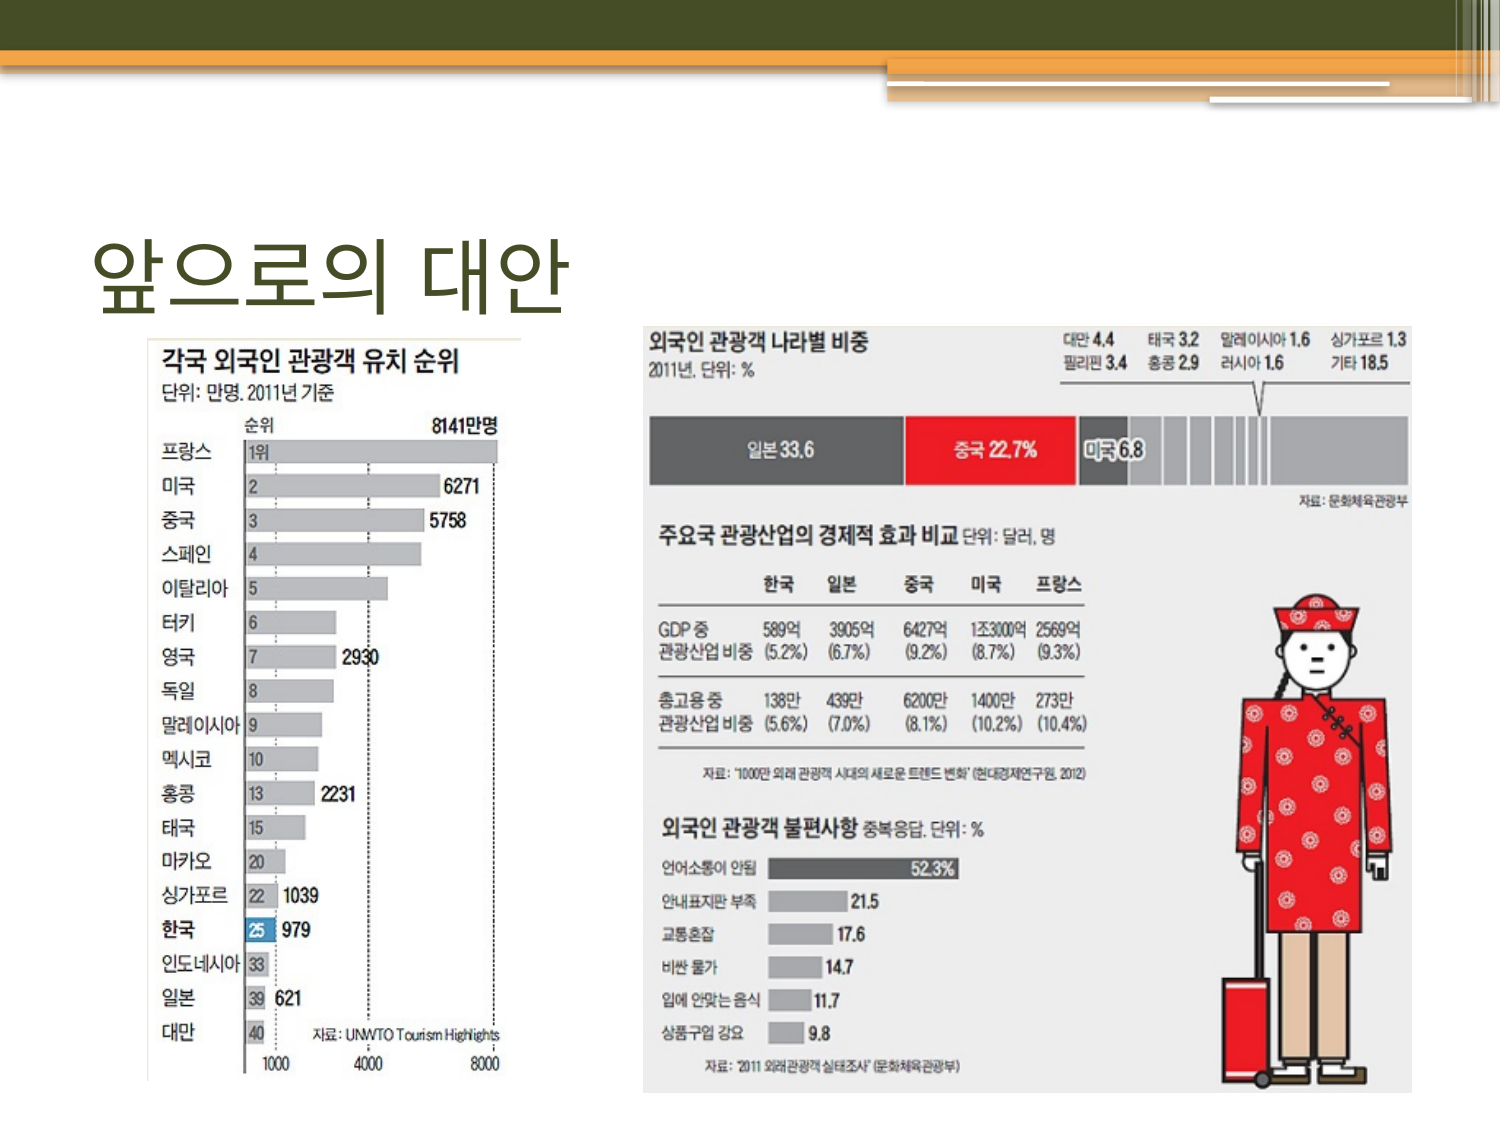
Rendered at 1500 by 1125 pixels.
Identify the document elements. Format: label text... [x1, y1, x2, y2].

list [643, 325, 1412, 1093]
title 앞으로의 대안 [75, 187, 1425, 363]
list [147, 337, 522, 1081]
